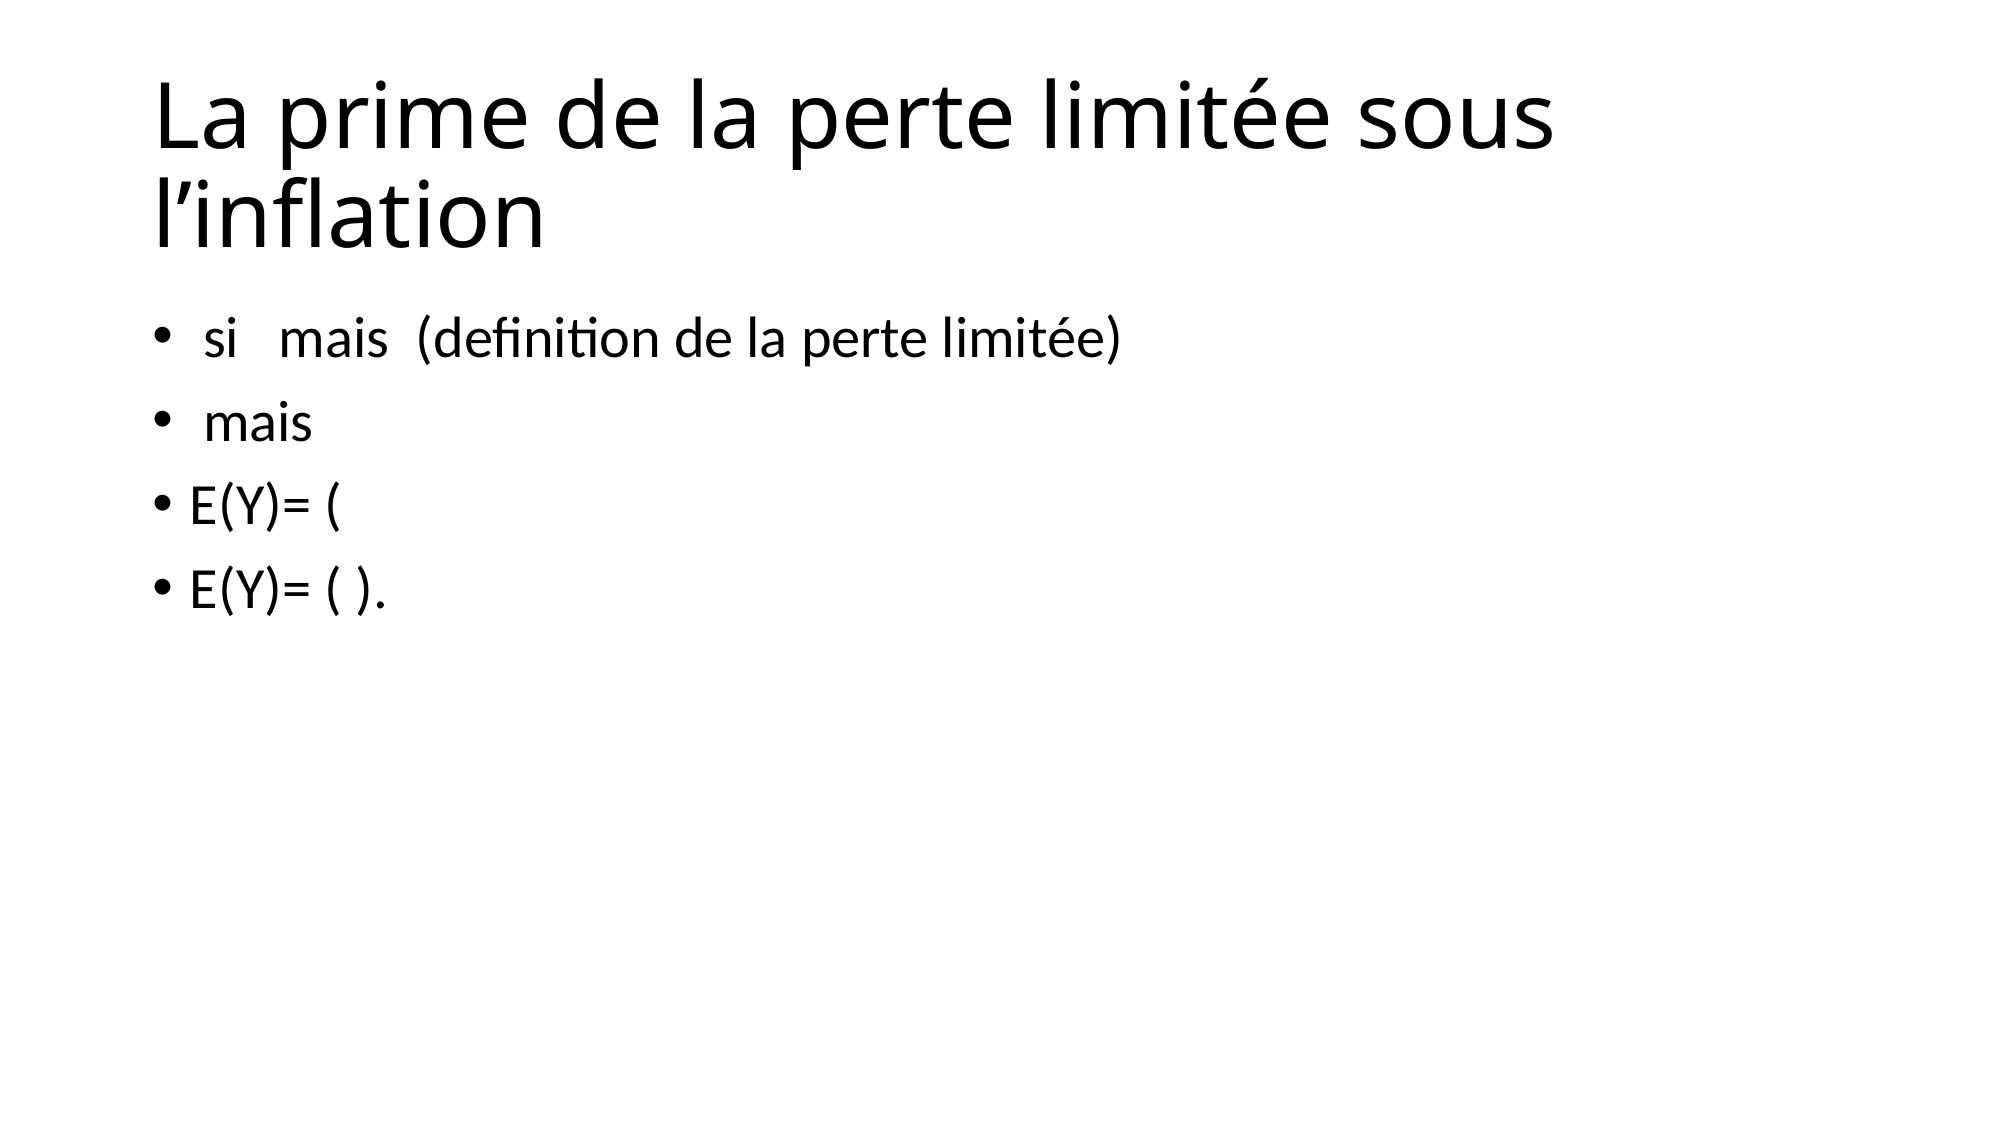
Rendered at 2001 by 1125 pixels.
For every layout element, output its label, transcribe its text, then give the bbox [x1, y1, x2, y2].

title La prime de la perte limitée sous l’inflation [137, 59, 1863, 278]
